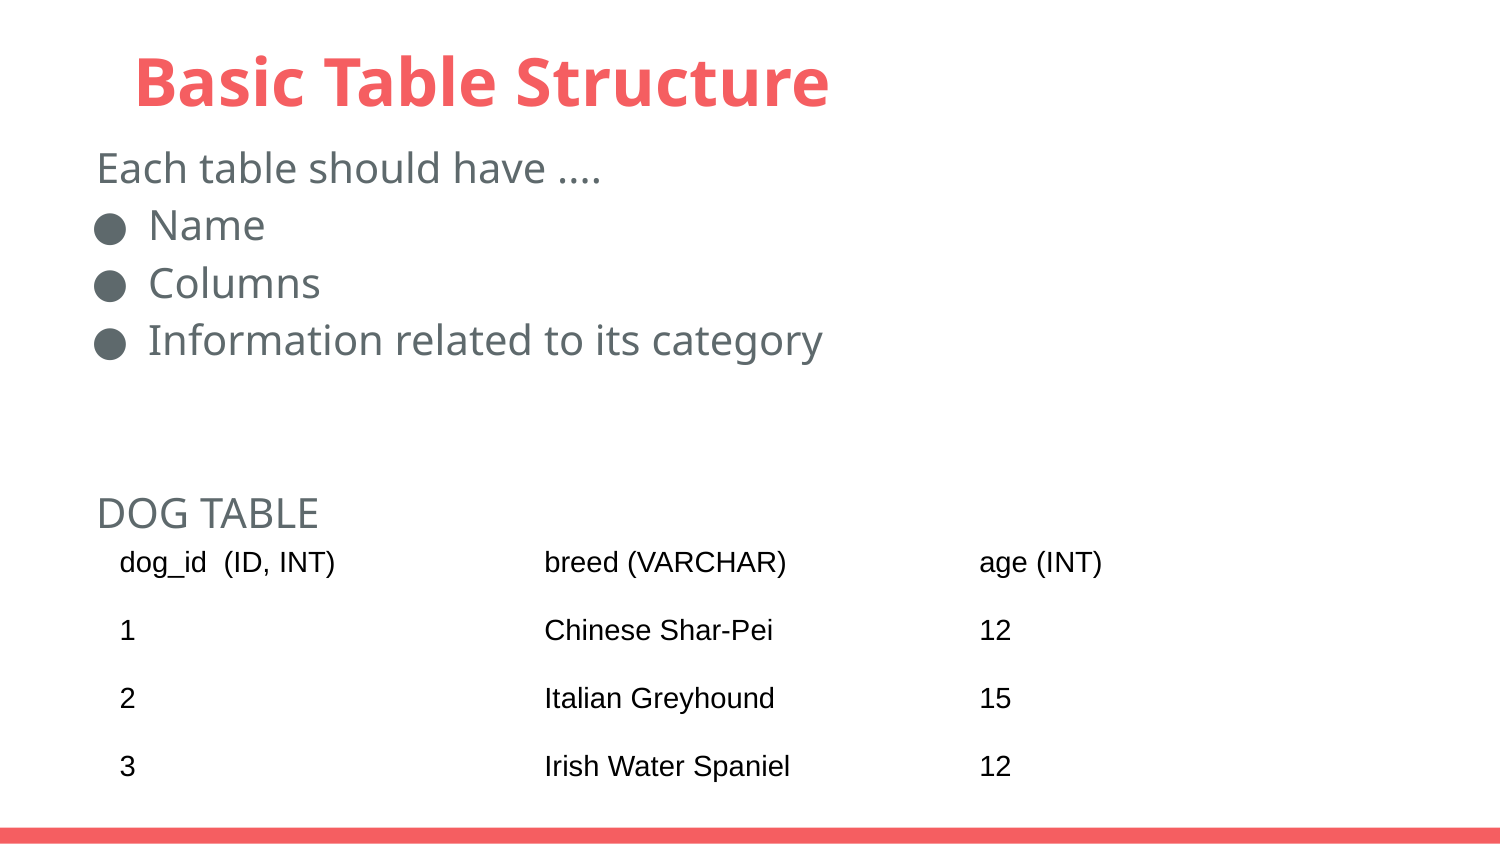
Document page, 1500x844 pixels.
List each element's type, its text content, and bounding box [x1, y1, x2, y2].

table_cell Chinese Shar-Pei [543, 613, 978, 681]
table_cell Irish Water Spaniel [543, 749, 978, 817]
table_cell 3 [118, 749, 543, 817]
table_cell 15 [978, 681, 1478, 749]
table_header age (INT) [978, 545, 1478, 613]
table_cell 1 [118, 613, 543, 681]
table_header dog_id (ID, INT) [118, 545, 543, 613]
table_cell Italian Greyhound [543, 681, 978, 749]
table_cell 2 [118, 681, 543, 749]
table_cell 12 [978, 749, 1478, 817]
list Each table should have .... Name Columns Information related to its category DOG TABLE [58, 118, 1322, 290]
table_cell 12 [978, 613, 1478, 681]
title Basic Table Structure [118, 24, 1382, 117]
table_header breed (VARCHAR) [543, 545, 978, 613]
